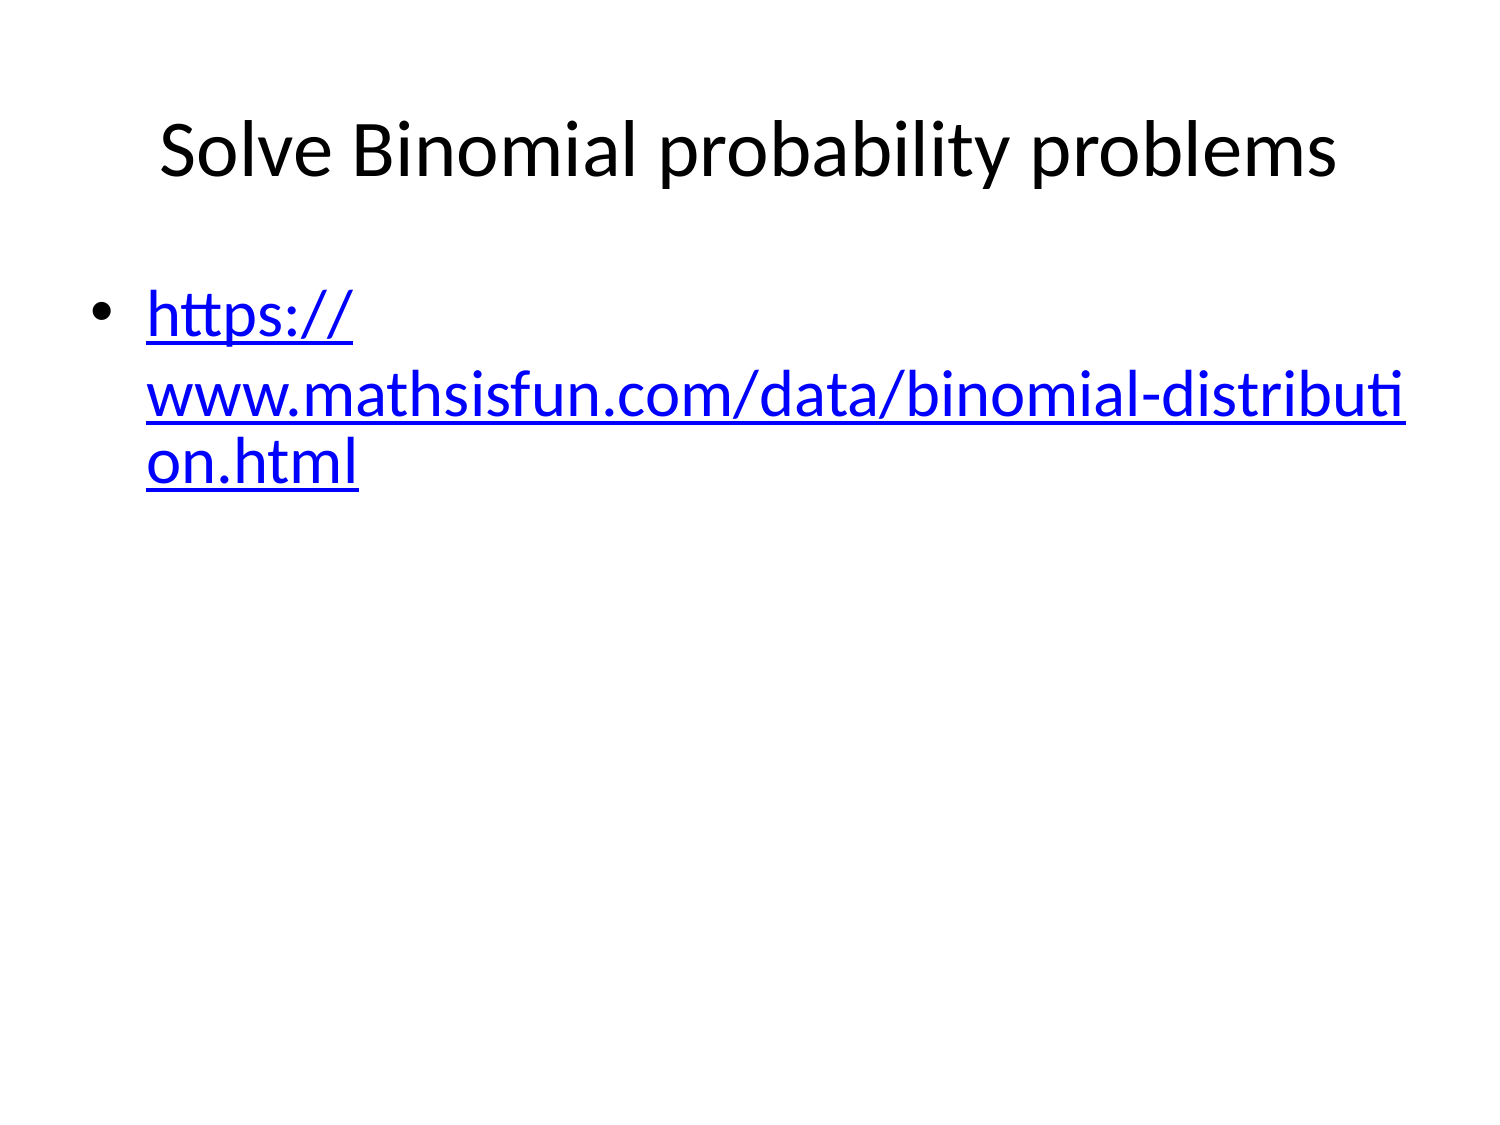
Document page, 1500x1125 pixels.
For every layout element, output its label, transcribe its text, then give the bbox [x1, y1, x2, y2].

list https://www.mathsisfun.com/data/binomial-distribution.html [75, 262, 1436, 1000]
title Solve Binomial probability problems [75, 50, 1425, 238]
